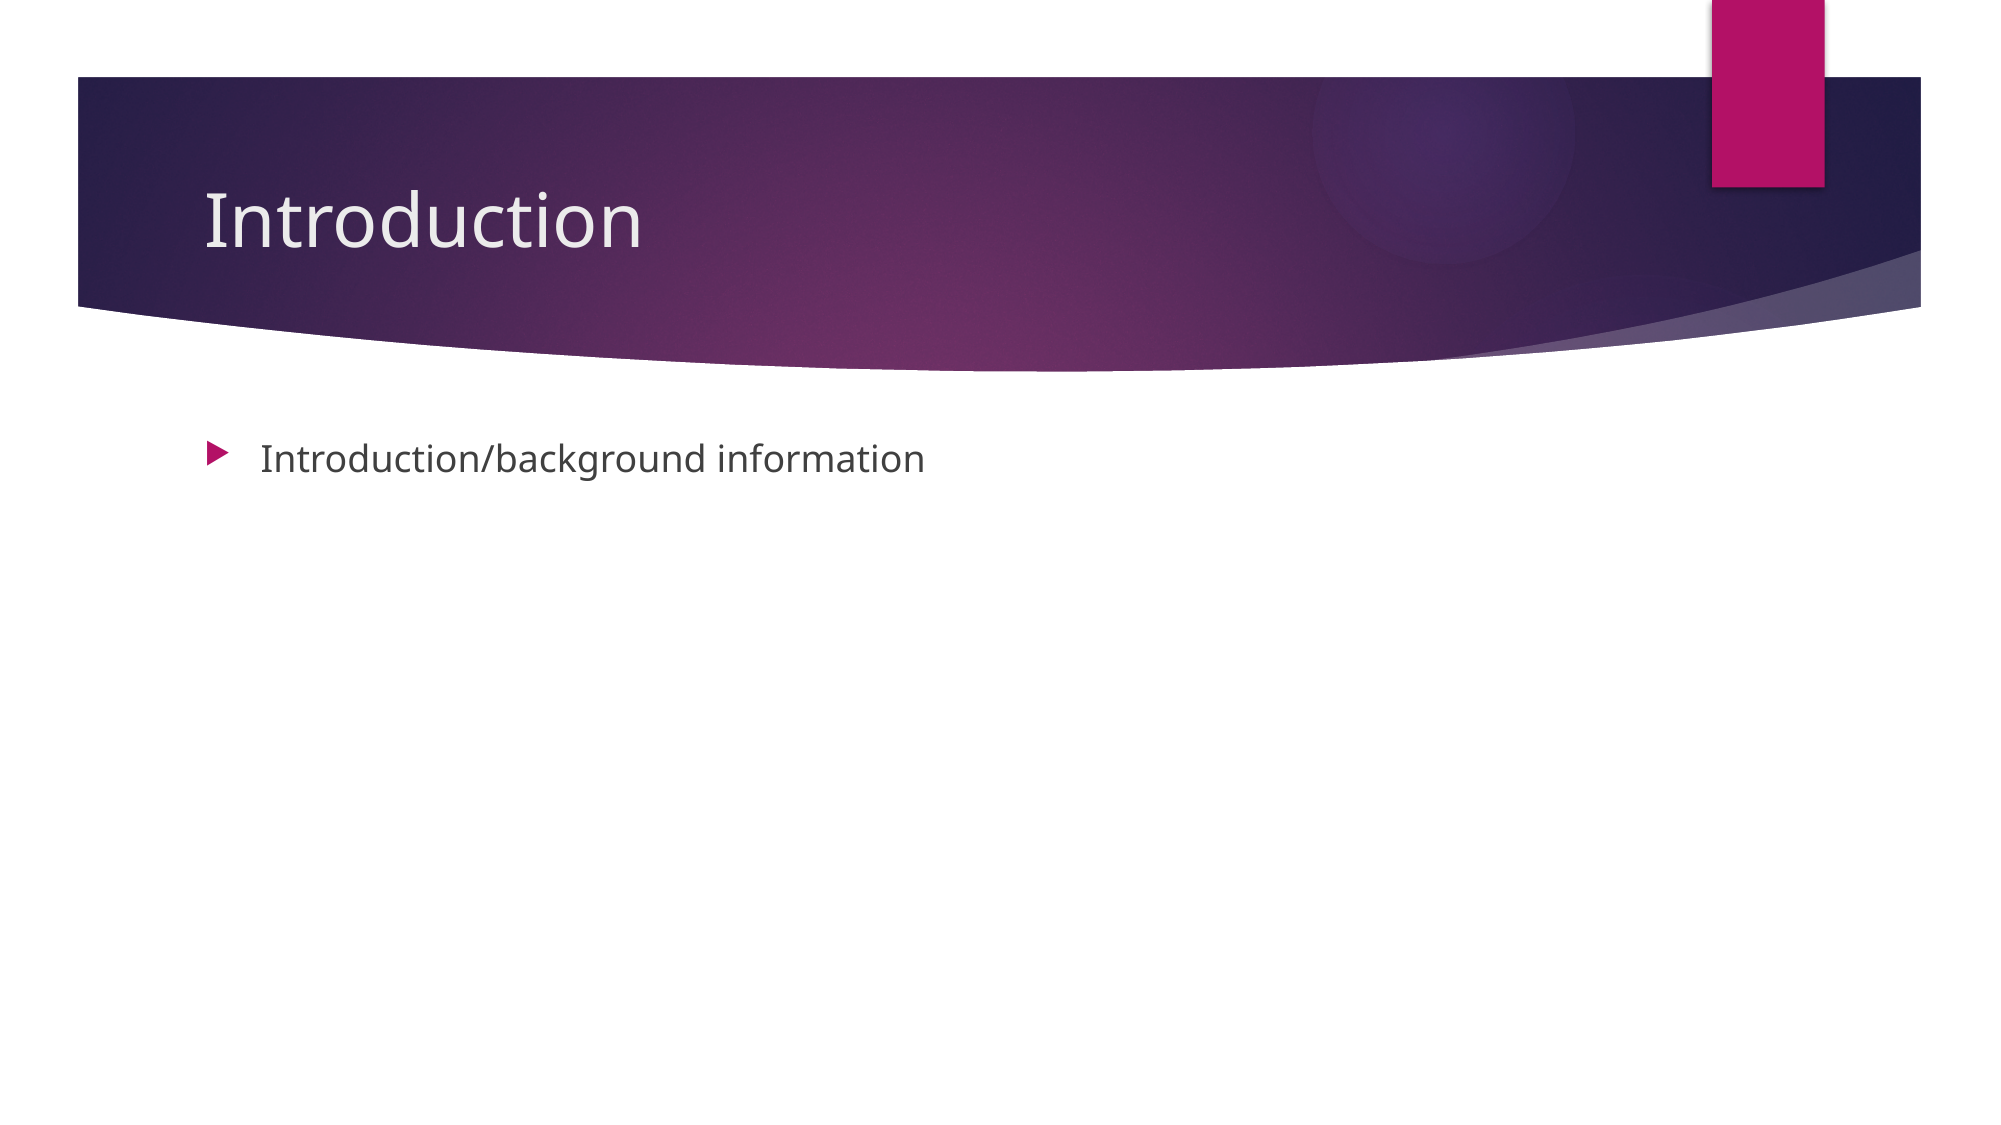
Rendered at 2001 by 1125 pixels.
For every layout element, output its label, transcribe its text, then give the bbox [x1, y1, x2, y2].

list Introduction/background information [189, 427, 1638, 988]
title Introduction [189, 159, 1627, 276]
